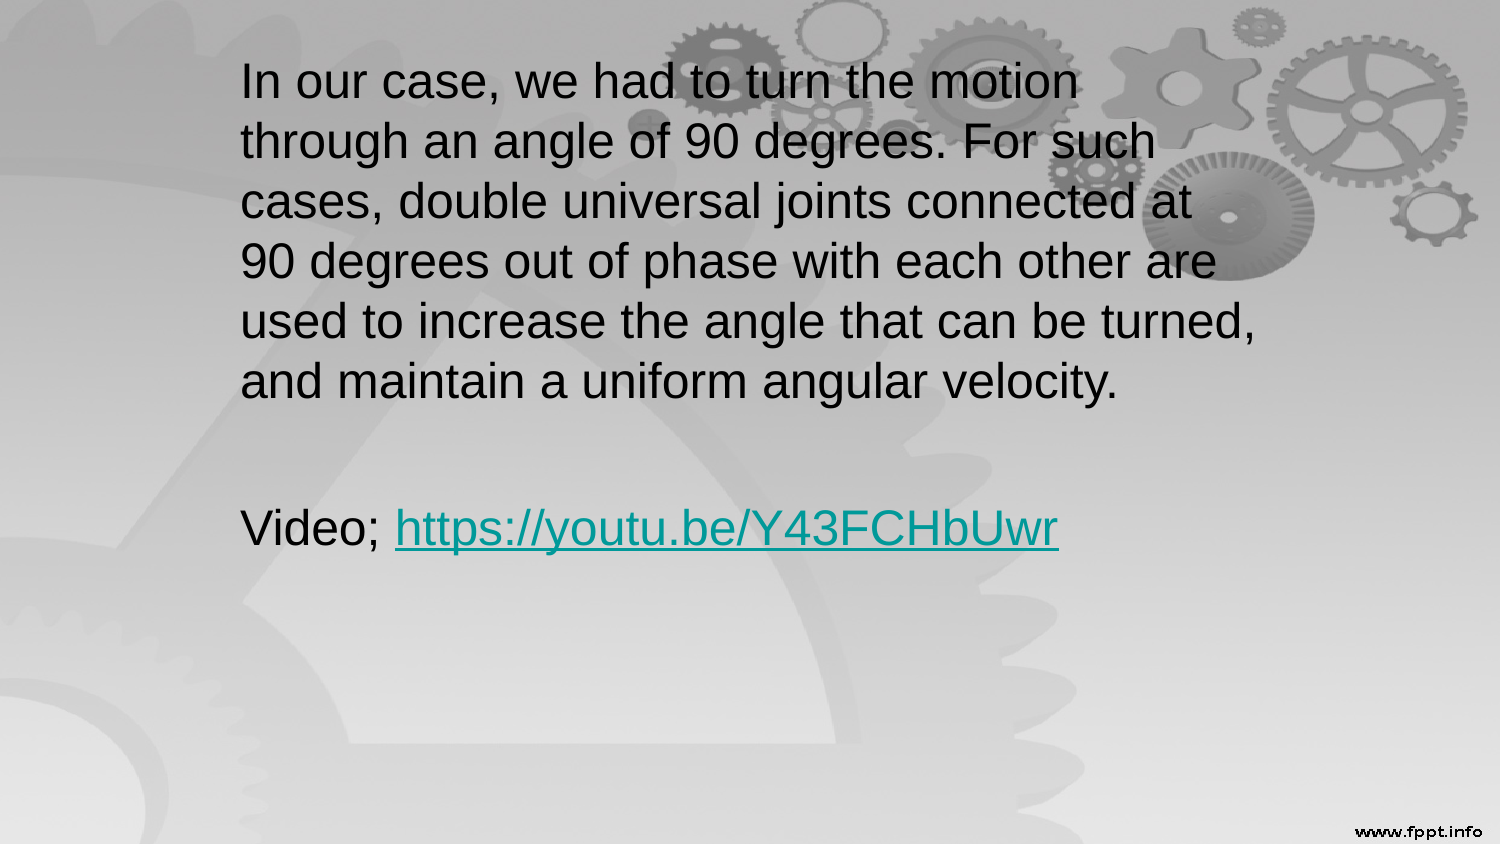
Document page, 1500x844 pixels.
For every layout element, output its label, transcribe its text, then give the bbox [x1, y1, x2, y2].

picture [0, 0, 1500, 844]
subtitle In our case, we had to turn the motion through an angle of 90 degrees. For such cases, double universal joints connected at 90 degrees out of phase with each other are used to increase the angle that can be turned, and maintain a uniform angular velocity. Video; https://youtu.be/Y43FCHbUwr [225, 41, 1275, 694]
